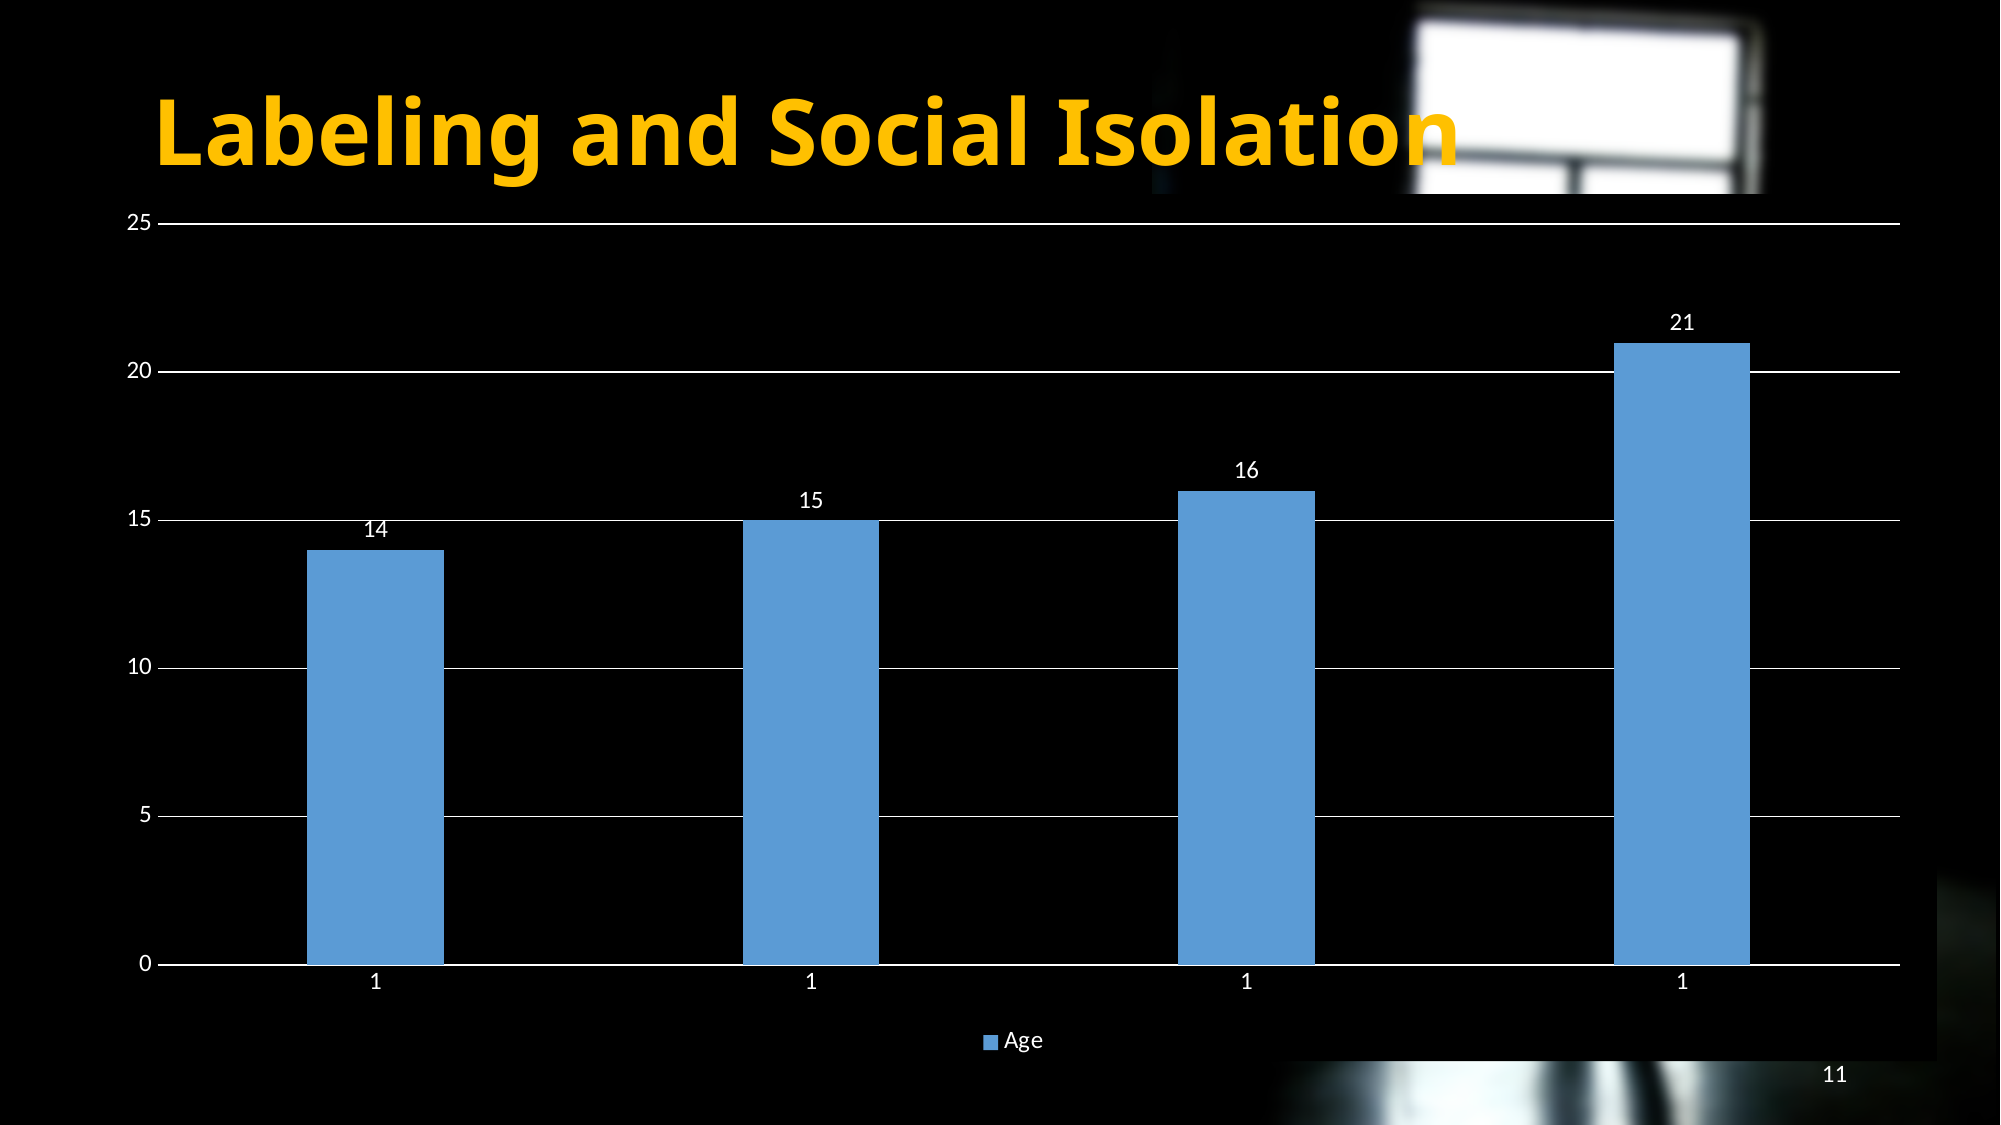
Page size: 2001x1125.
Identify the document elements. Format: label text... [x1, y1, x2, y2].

chart [89, 194, 1937, 1062]
title Labeling and Social Isolation [137, 59, 1863, 194]
picture [1152, 0, 1996, 1125]
slide_number 11 [1784, 1062, 1863, 1103]
